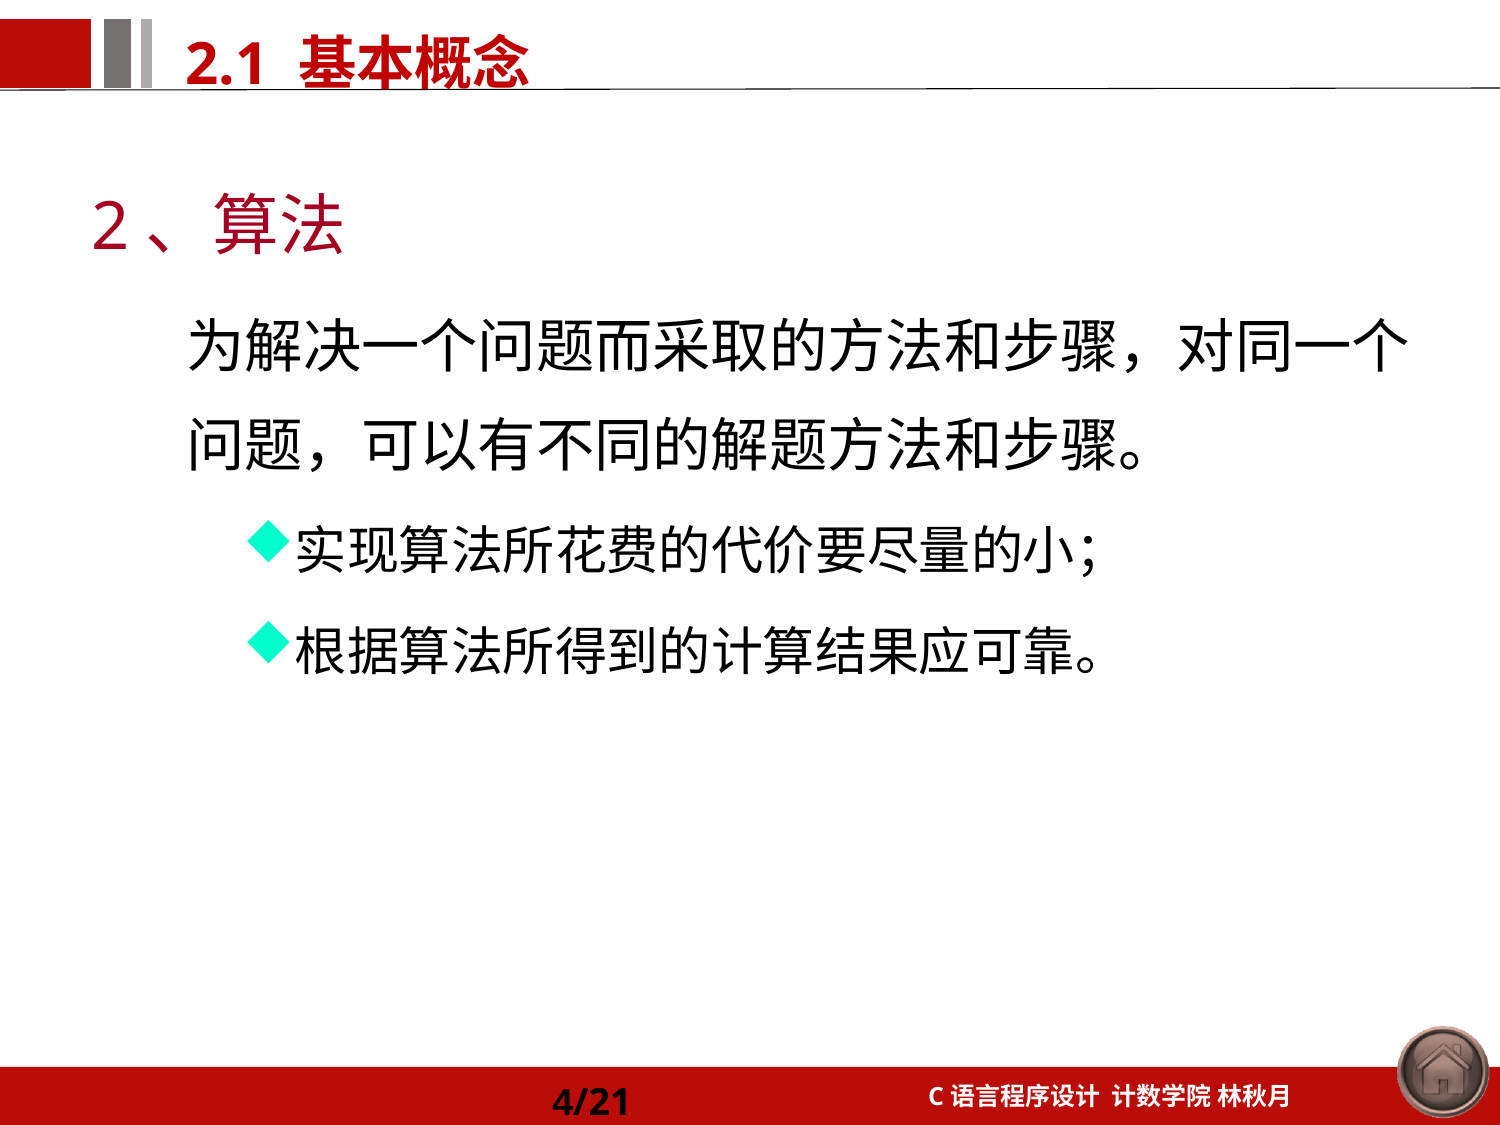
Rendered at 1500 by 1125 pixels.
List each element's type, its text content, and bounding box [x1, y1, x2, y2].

text_box 2、算法 [76, 184, 1352, 327]
list 为解决一个问题而采取的方法和步骤，对同一个 问题，可以有不同的解题方法和步骤。 实现算法所花费的代价要尽量的小； 根据算法所得到的计算结果应可靠。 [171, 287, 1430, 776]
